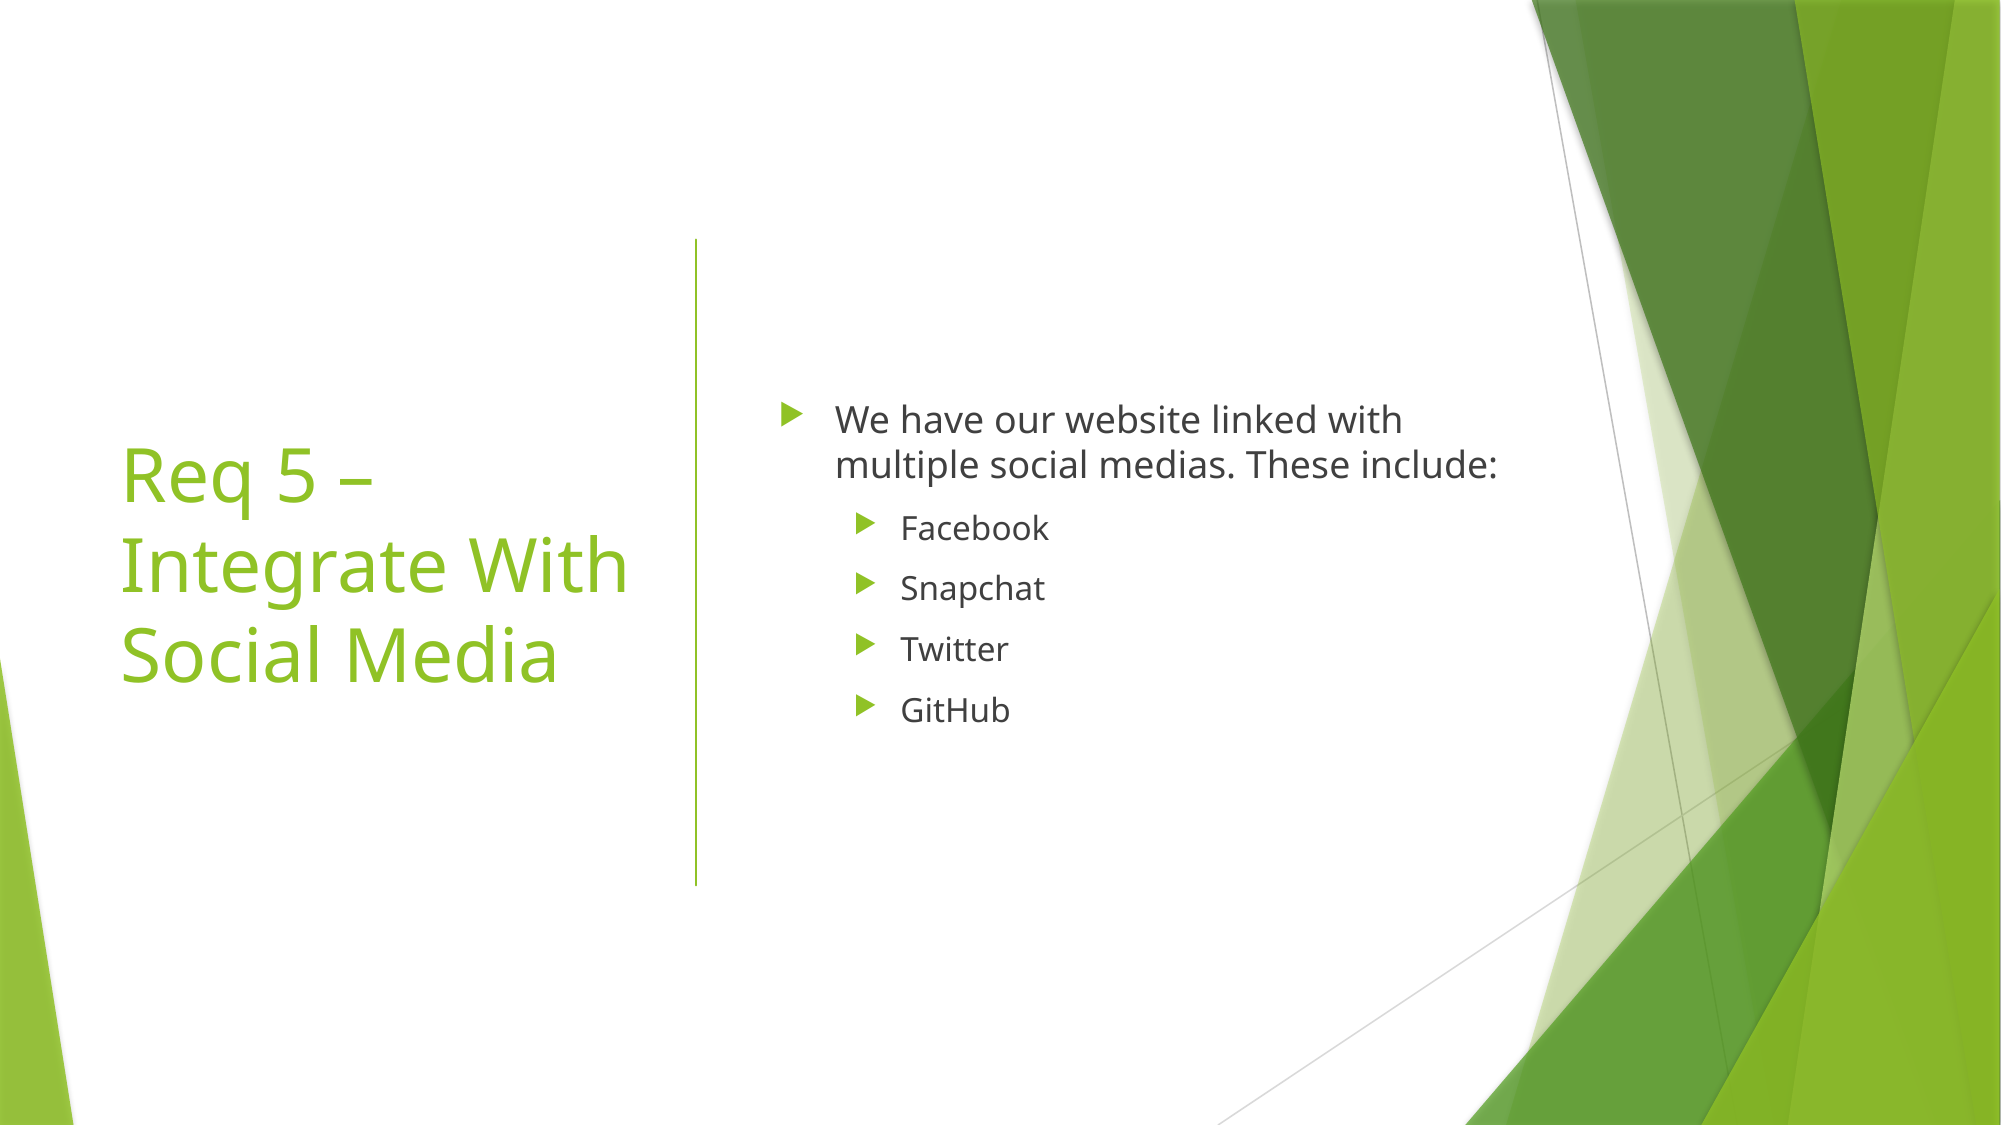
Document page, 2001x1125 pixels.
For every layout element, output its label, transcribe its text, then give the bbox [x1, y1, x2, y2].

list We have our website linked with multiple social medias. These include: Facebook Snapchat Twitter GitHub [763, 133, 1522, 991]
title Req 5 – Integrate With Social Media [105, 133, 658, 991]
